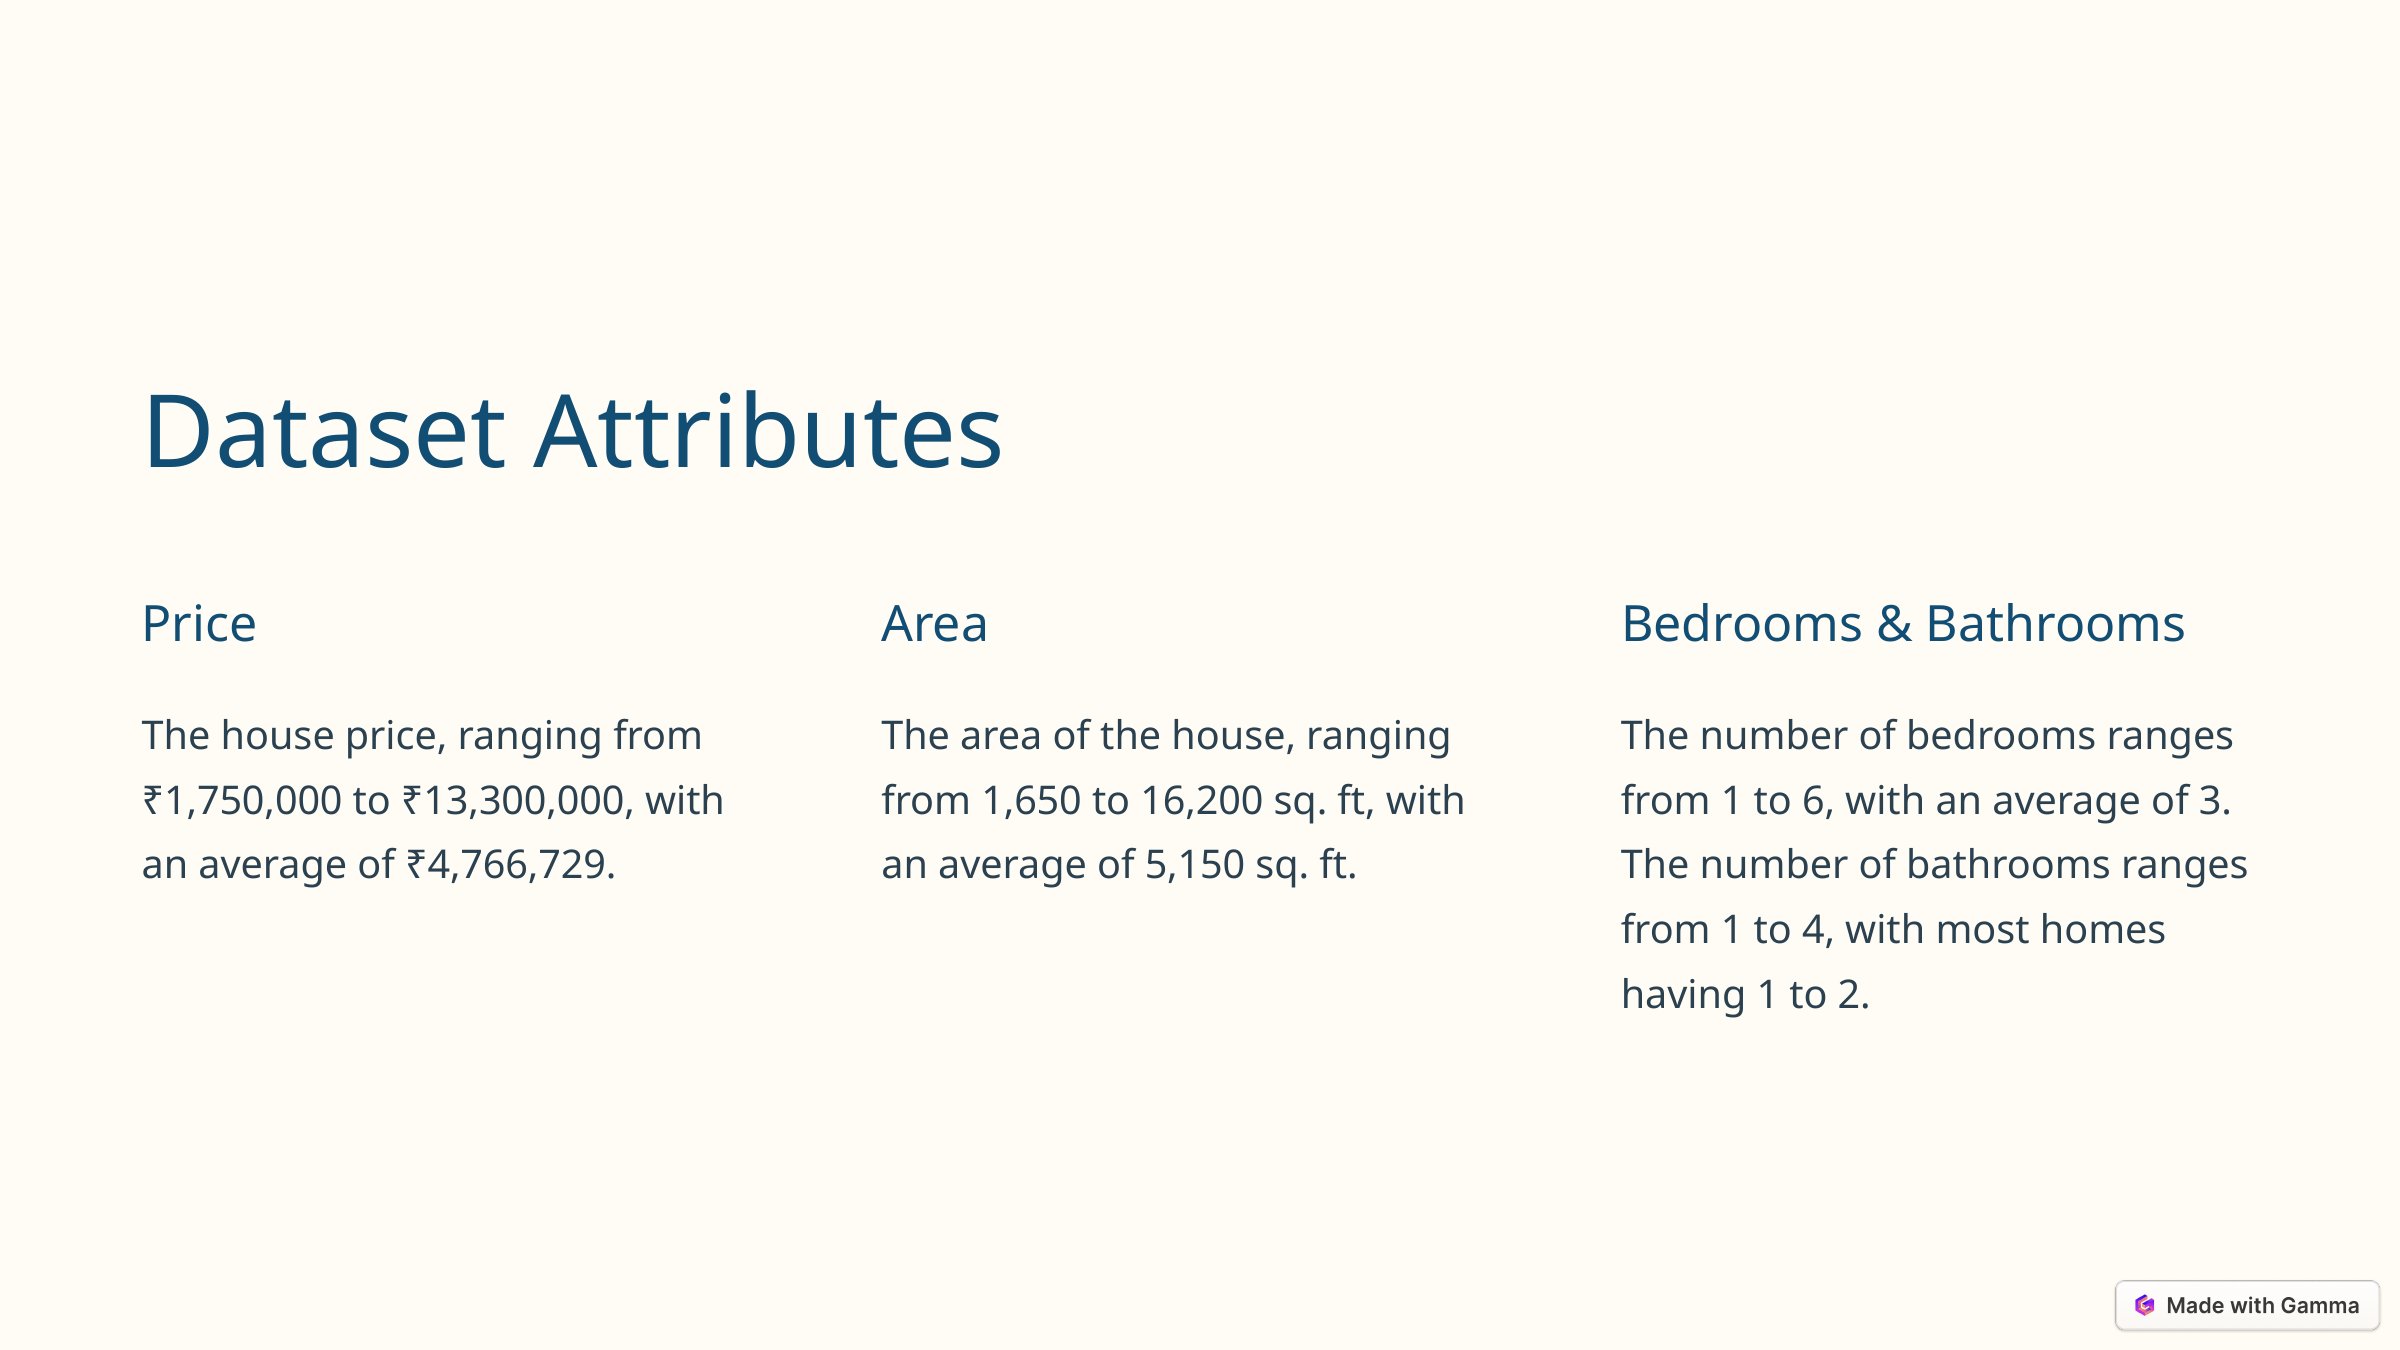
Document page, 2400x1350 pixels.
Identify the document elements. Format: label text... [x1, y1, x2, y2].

text_box Bedrooms & Bathrooms [1620, 589, 2214, 653]
text_box Area [881, 589, 1388, 653]
text_box Dataset Attributes [141, 361, 1155, 488]
text_box The house price, ranging from ₹1,750,000 to ₹13,300,000, with an average of ₹4,766,729. [141, 692, 782, 888]
text_box Price [141, 589, 648, 653]
text_box The number of bedrooms ranges from 1 to 6, with an average of 3. The number of bathrooms ranges from 1 to 4, with most homes having 1 to 2. [1620, 692, 2261, 953]
picture [2106, 1271, 2389, 1339]
text_box The area of the house, ranging from 1,650 to 16,200 sq. ft, with an average of 5,150 sq. ft. [881, 692, 1521, 888]
